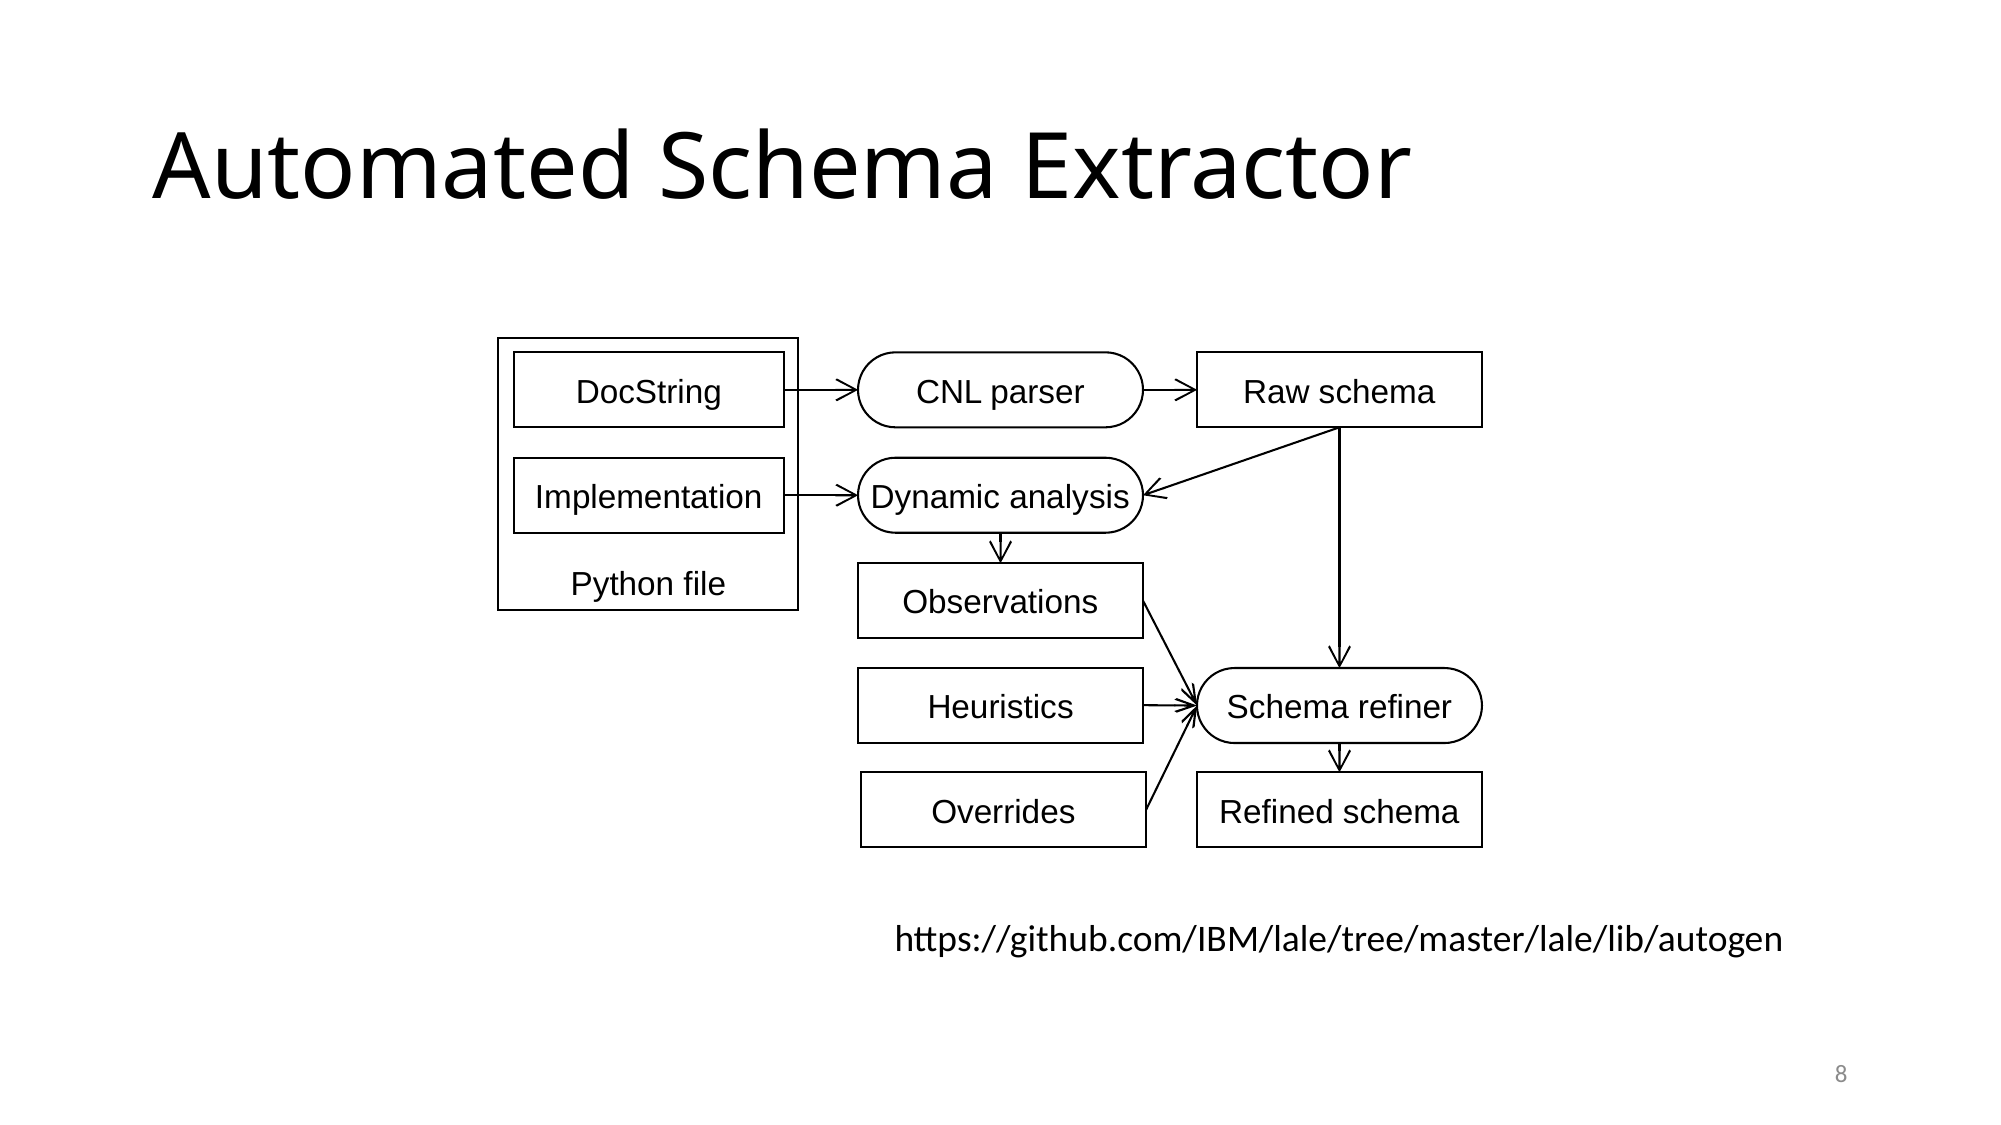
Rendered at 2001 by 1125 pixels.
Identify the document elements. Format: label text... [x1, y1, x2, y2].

title Automated Schema Extractor [137, 59, 1863, 278]
text_box Dynamic analysis [858, 457, 1143, 533]
text_box Heuristics [858, 667, 1144, 743]
text_box Refined schema [1196, 772, 1482, 848]
text_box CNL parser [858, 352, 1143, 428]
text_box Overrides [861, 772, 1147, 848]
text_box https://github.com/IBM/lale/tree/master/lale/lib/autogen [879, 906, 1799, 967]
text_box Schema refiner [1197, 668, 1482, 744]
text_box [1143, 427, 1339, 496]
text_box Python file [498, 337, 799, 610]
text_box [1146, 705, 1198, 810]
text_box Observations [858, 563, 1143, 639]
slide_number 8 [1412, 1042, 1863, 1103]
text_box Raw schema [1196, 352, 1482, 428]
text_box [1142, 600, 1197, 706]
